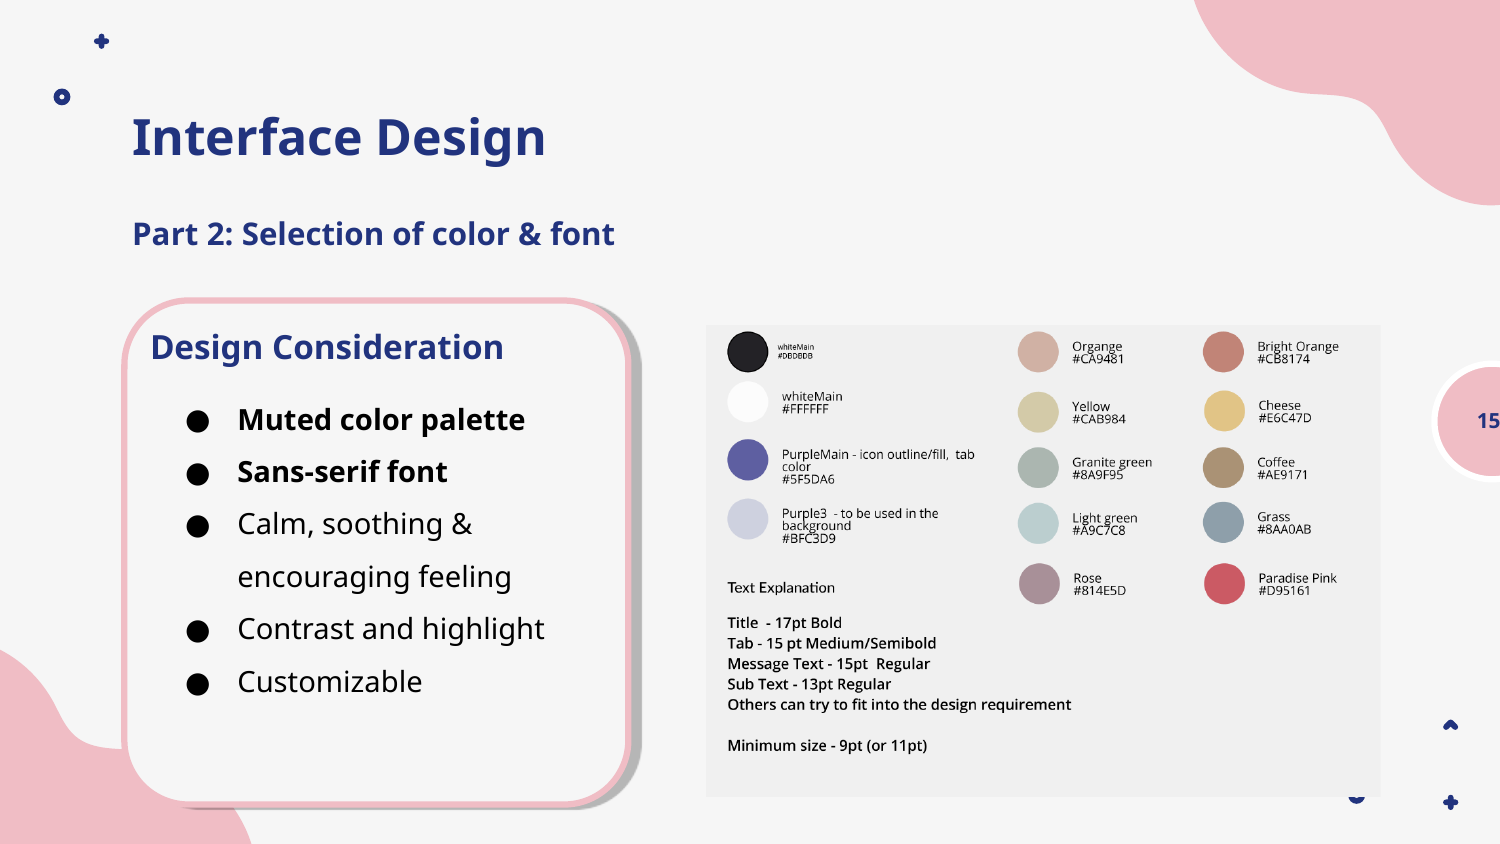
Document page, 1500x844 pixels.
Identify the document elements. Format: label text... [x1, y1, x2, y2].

subtitle Muted color palette Sans-serif font Calm, soothing & encouraging feeling Contrast and highlight Customizable [147, 455, 601, 704]
slide_number 15 [1443, 389, 1500, 455]
text_box Part 2: Selection of color & font [116, 198, 1213, 267]
text_box [140, 300, 613, 322]
title Interface Design [116, 88, 1383, 183]
text_box [124, 329, 629, 805]
picture [705, 325, 1381, 798]
title Design Consideration [135, 322, 659, 371]
